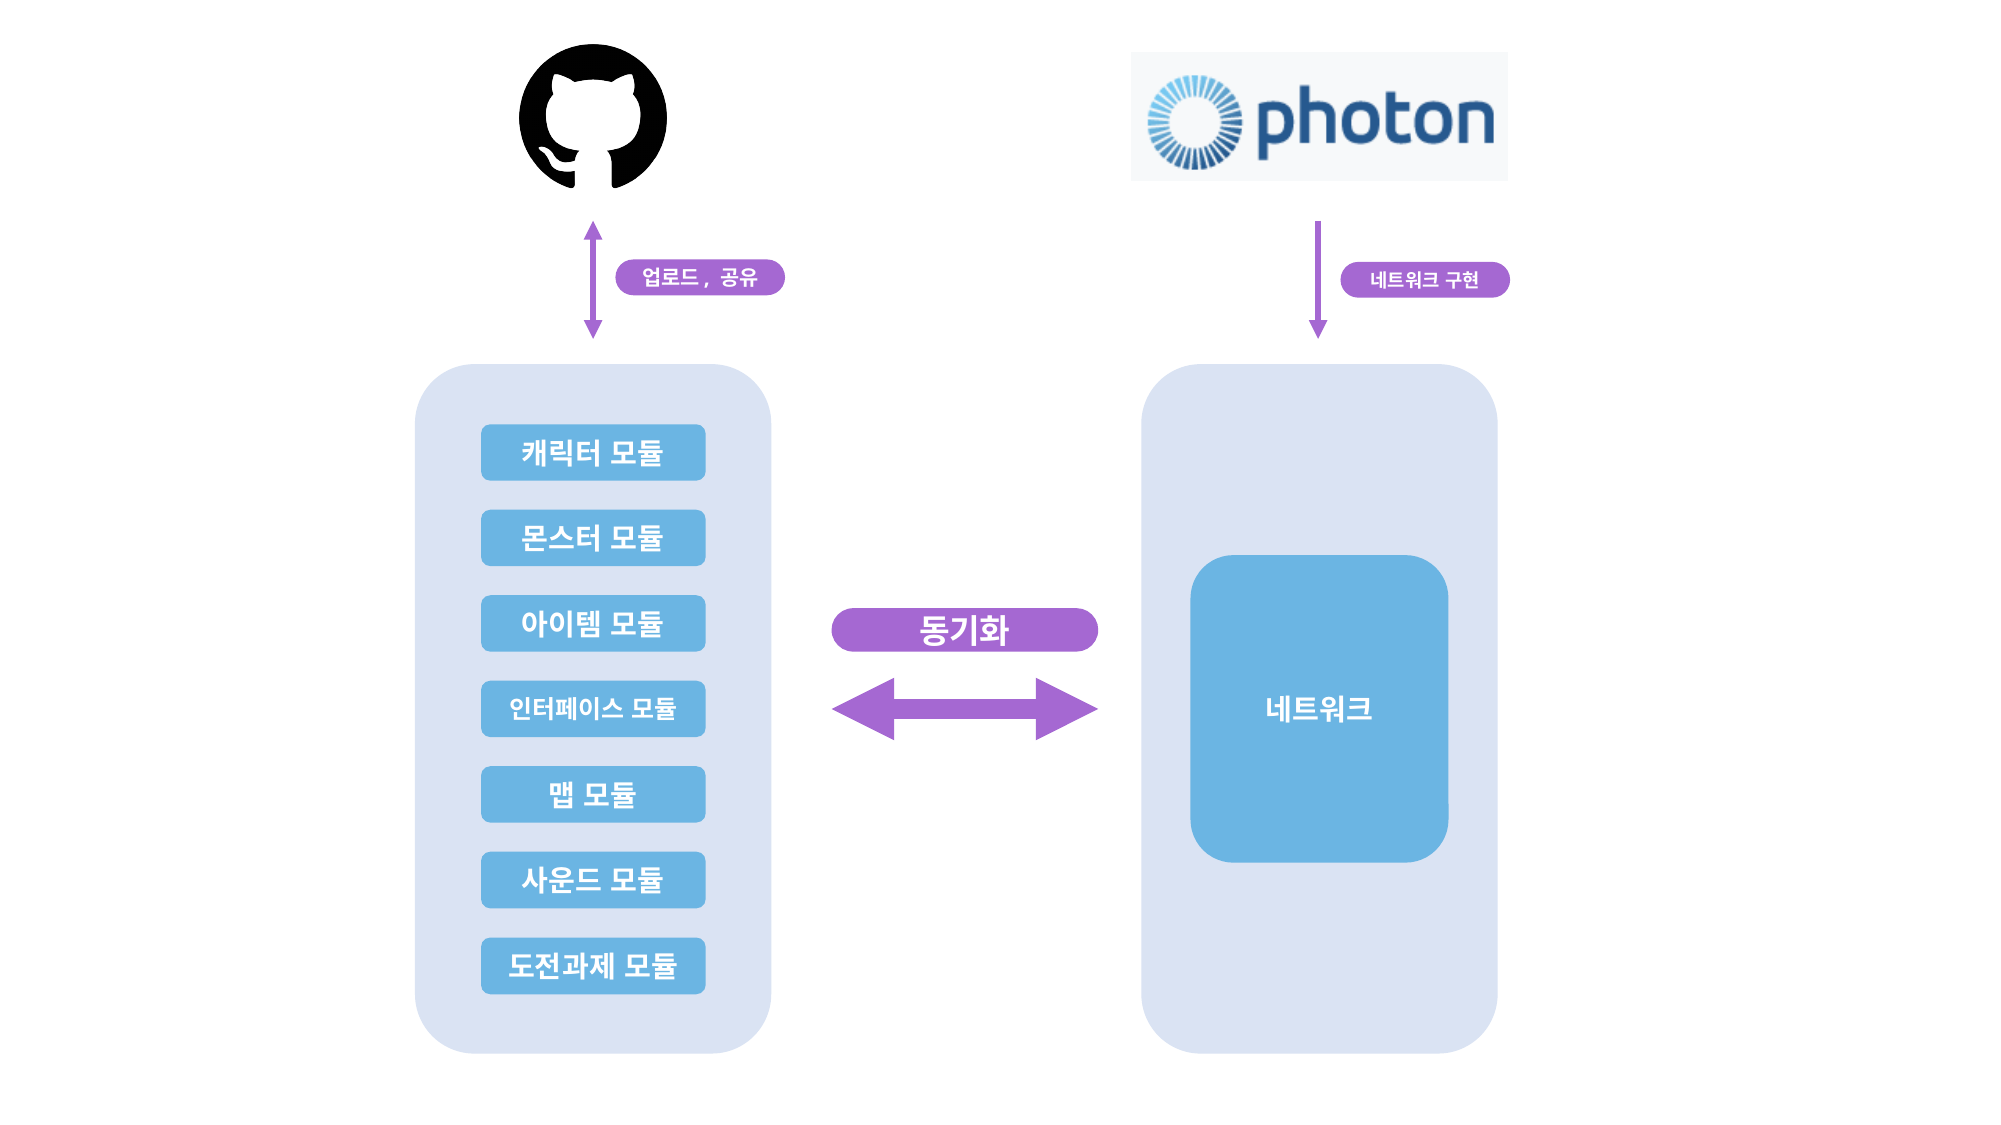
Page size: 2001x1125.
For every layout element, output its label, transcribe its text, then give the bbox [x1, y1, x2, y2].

text_box 인터페이스 모듈 [479, 679, 707, 739]
text_box 네트워크 [1189, 554, 1450, 864]
text_box [413, 363, 773, 1055]
picture [1131, 52, 1508, 181]
picture [519, 42, 667, 190]
text_box 캐릭터 모듈 [479, 423, 707, 482]
text_box 동기화 [830, 607, 1100, 653]
text_box 맵 모듈 [479, 765, 707, 824]
text_box 업로드, 공유 [614, 258, 787, 297]
text_box 네트워크 구현 [1339, 260, 1512, 299]
text_box 아이템 모듈 [479, 594, 707, 653]
text_box 몬스터 모듈 [479, 508, 707, 568]
text_box 사운드 모듈 [479, 850, 707, 910]
text_box [1140, 363, 1499, 1055]
text_box 도전과제 모듈 [479, 936, 707, 996]
